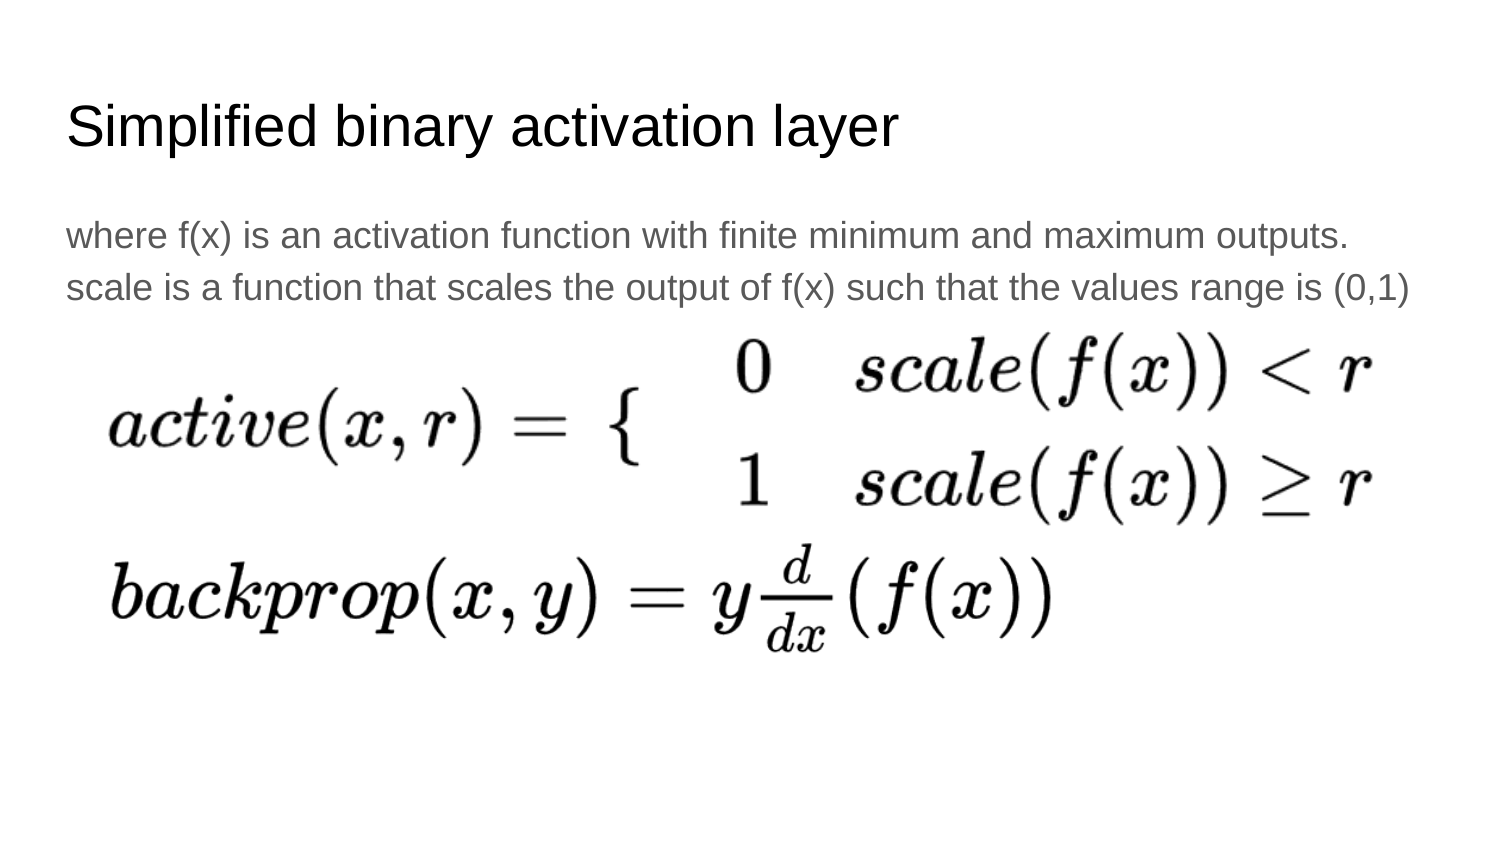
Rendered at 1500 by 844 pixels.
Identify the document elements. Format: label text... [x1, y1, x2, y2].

picture [107, 322, 1400, 532]
picture [107, 535, 1060, 662]
title Simplified binary activation layer [51, 72, 1449, 167]
list where f(x) is an activation function with finite minimum and maximum outputs. scale is a function that scales the output of f(x) such that the values range is (0,1) [51, 189, 1449, 750]
